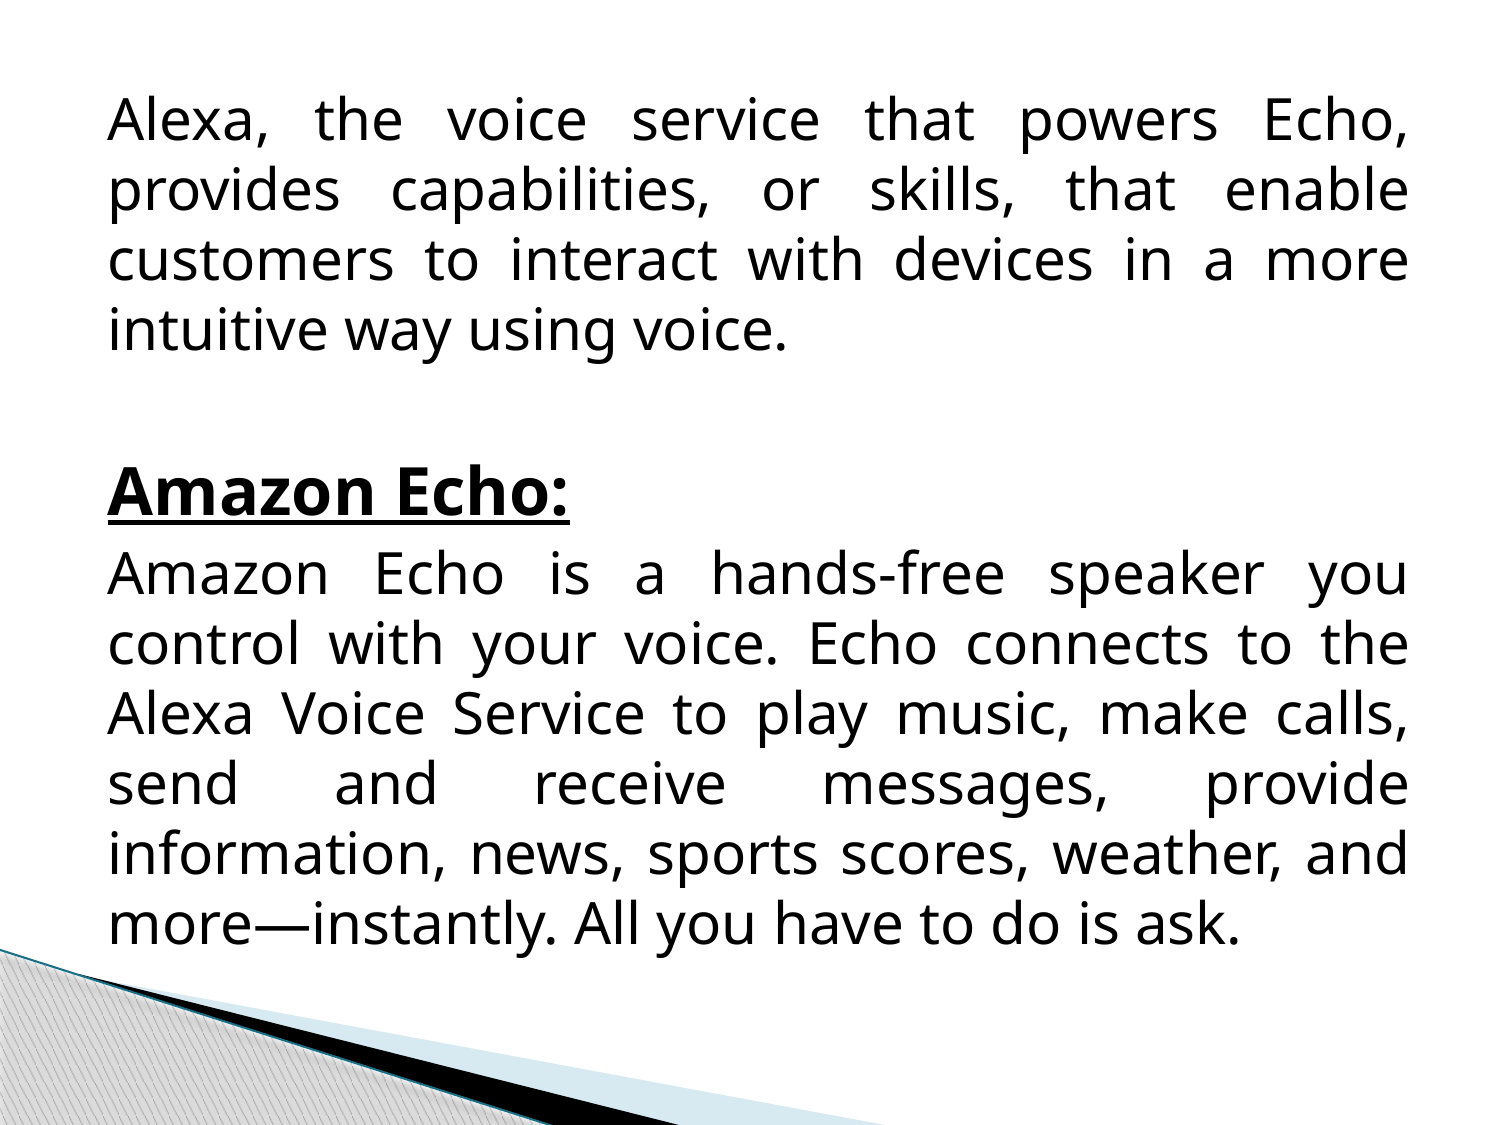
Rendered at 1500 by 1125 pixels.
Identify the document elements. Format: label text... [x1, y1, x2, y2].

list Alexa, the voice service that powers Echo, provides capabilities, or skills, that enable customers to interact with devices in a more intuitive way using voice. Amazon Echo: Amazon Echo is a hands-free speaker you control with your voice. Echo connects to the Alexa Voice Service to play music, make calls, send and receive messages, provide information, news, sports scores, weather, and more—instantly. All you have to do is ask. [75, 75, 1425, 986]
